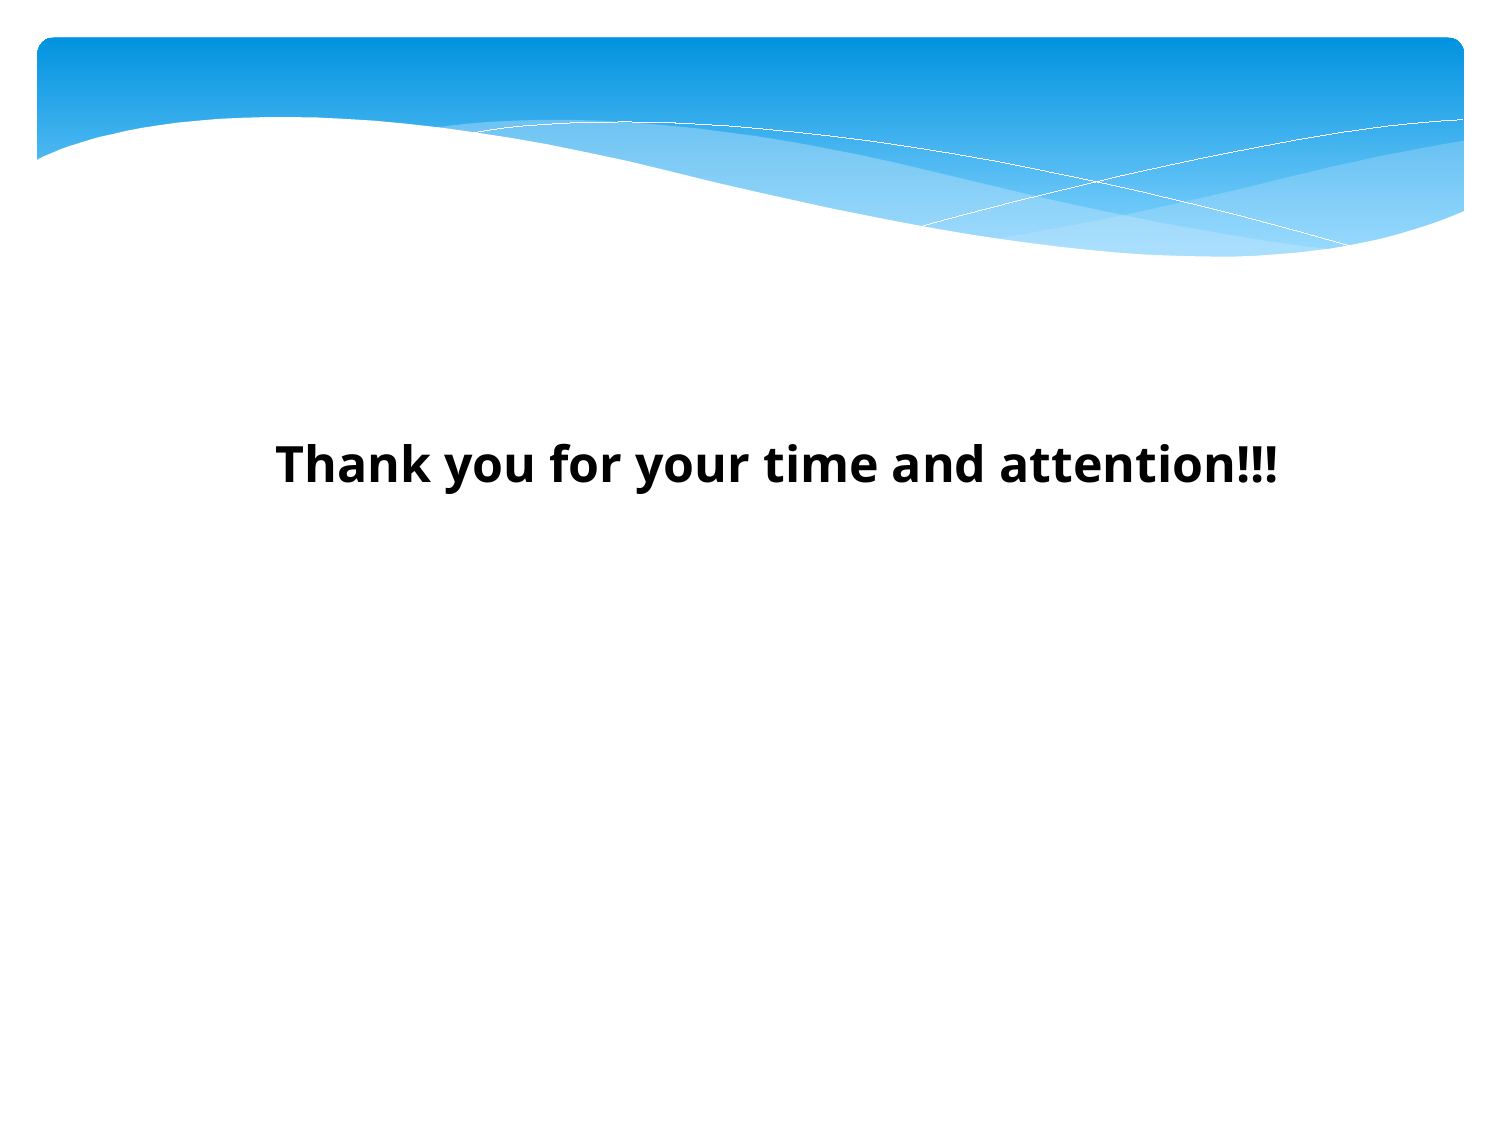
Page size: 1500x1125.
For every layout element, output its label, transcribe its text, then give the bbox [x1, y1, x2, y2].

text_box Thank you for your time and attention!!! [260, 424, 1295, 500]
